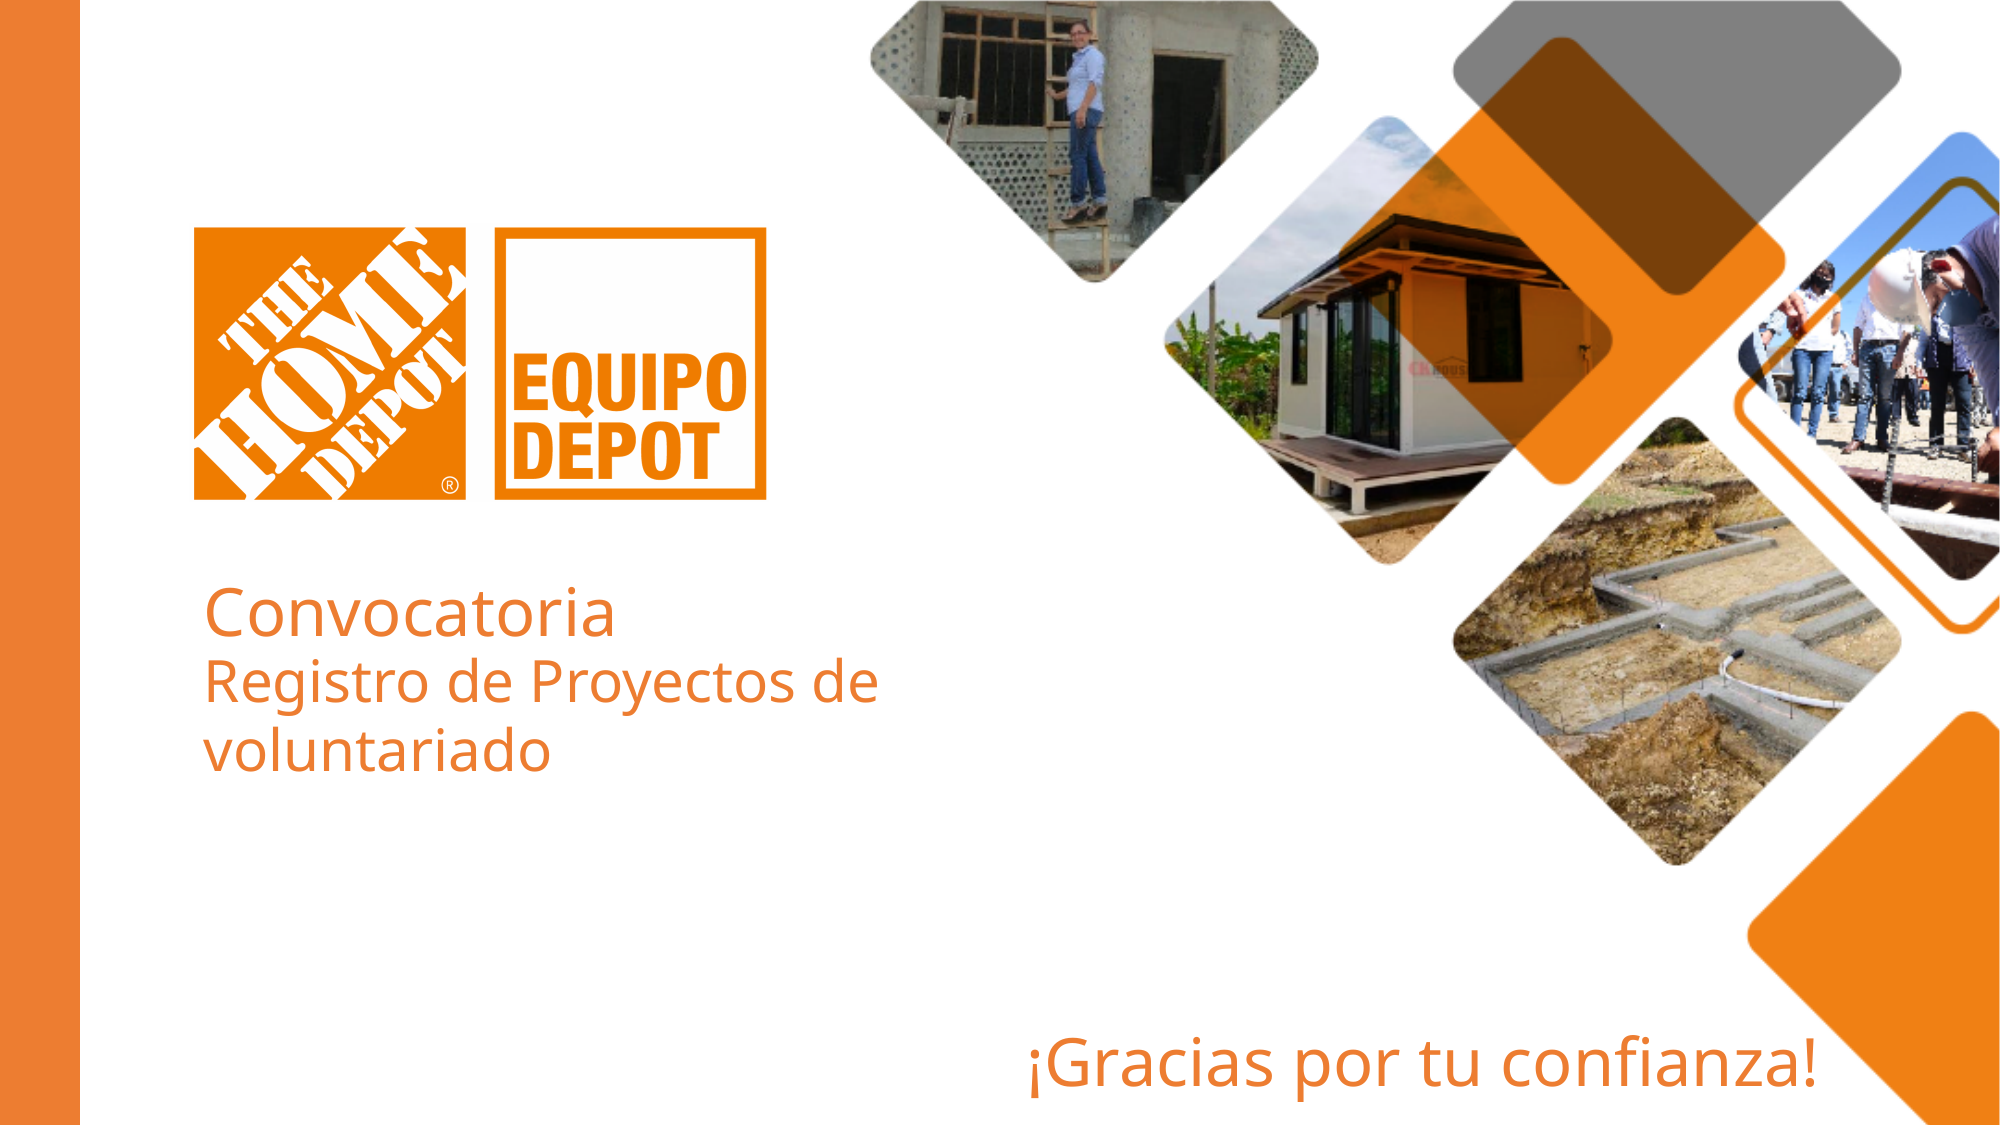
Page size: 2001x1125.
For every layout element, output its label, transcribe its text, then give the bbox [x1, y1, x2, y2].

text_box [0, 0, 80, 1125]
picture [189, 0, 2000, 1125]
text_box Convocatoria [189, 562, 704, 658]
text_box Registro de Proyectos de voluntariado [189, 658, 704, 861]
